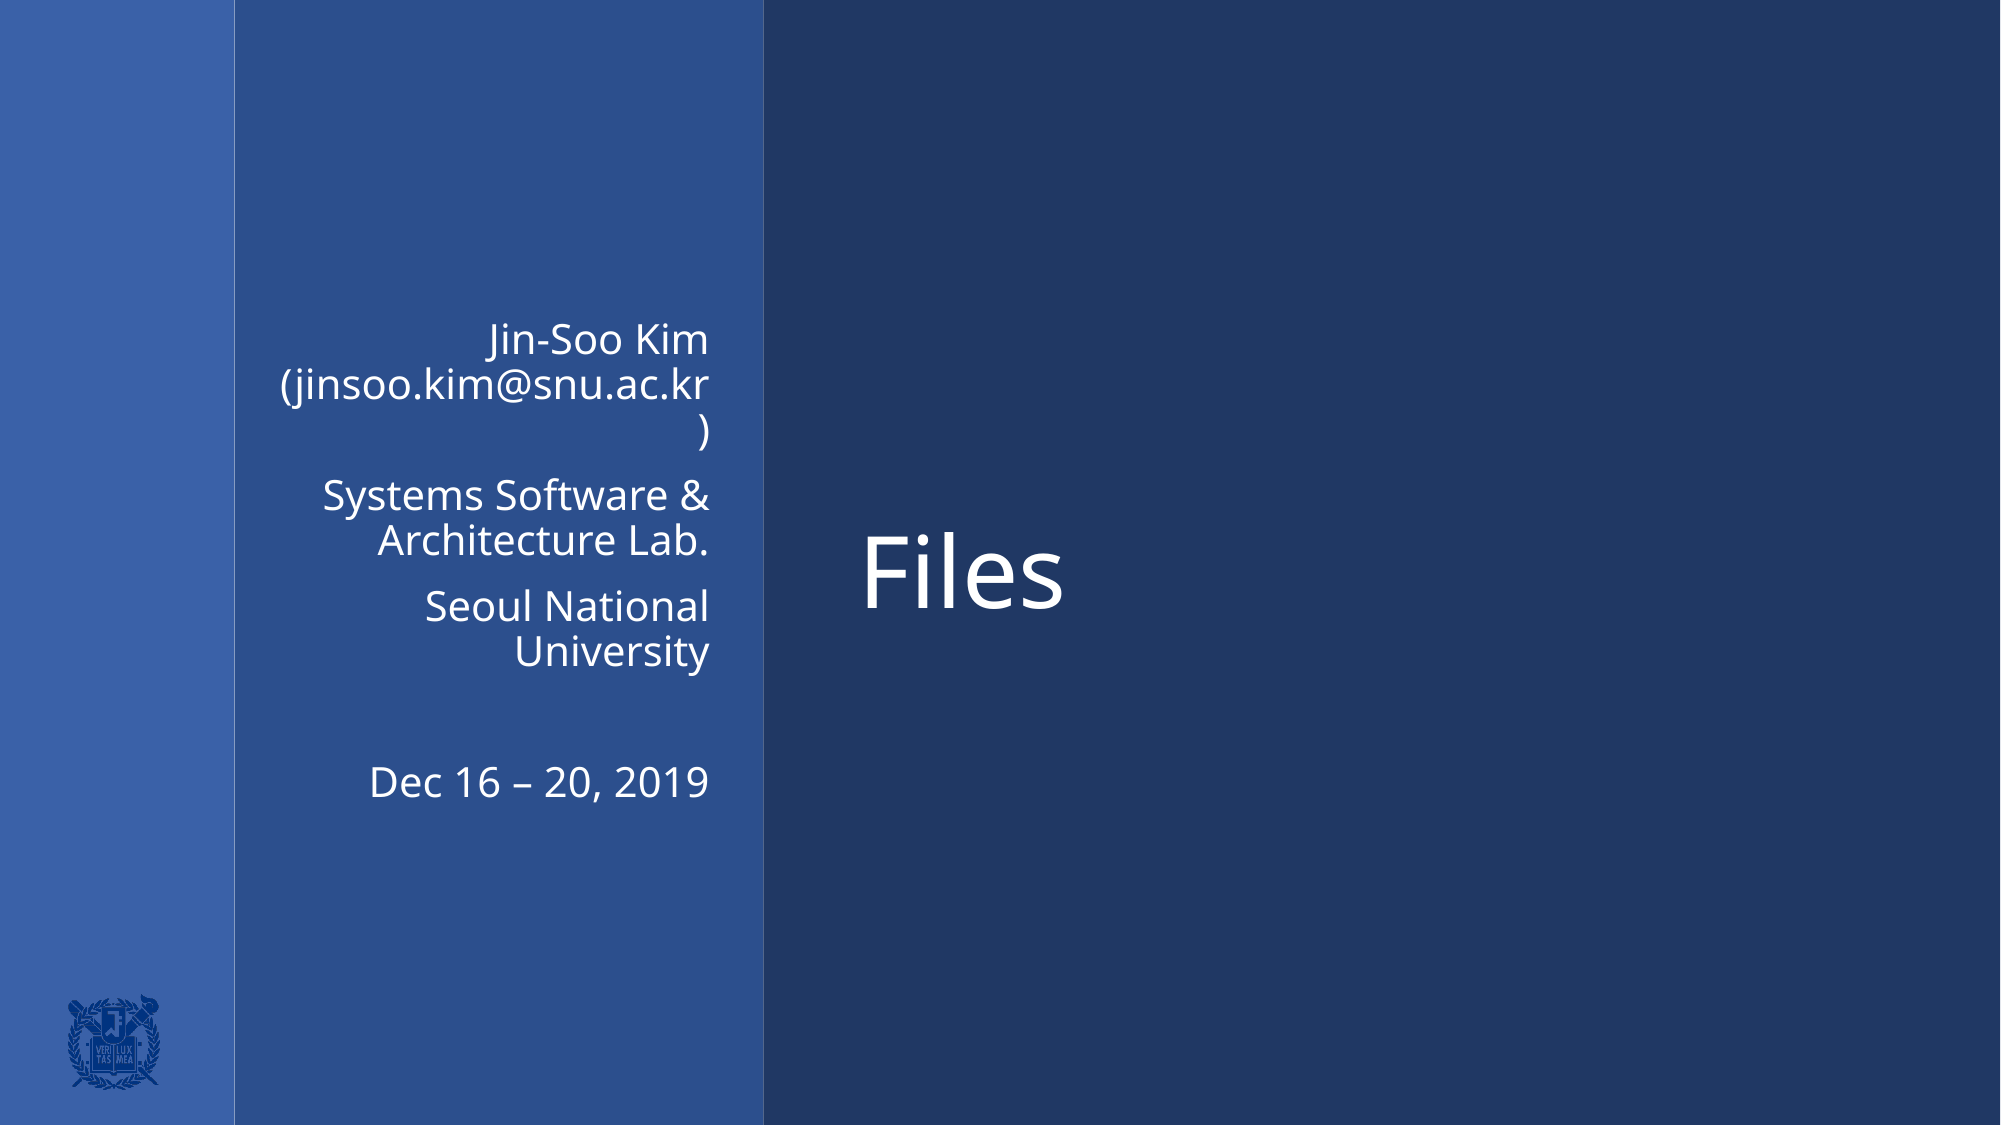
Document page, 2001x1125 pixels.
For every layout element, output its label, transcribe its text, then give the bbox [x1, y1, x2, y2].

subtitle Jin-Soo Kim (jinsoo.kim@snu.ac.kr) Systems Software & Architecture Lab. Seoul National University Dec 16 – 20, 2019 [258, 223, 725, 902]
title Files [843, 223, 1933, 902]
picture [66, 992, 161, 1091]
